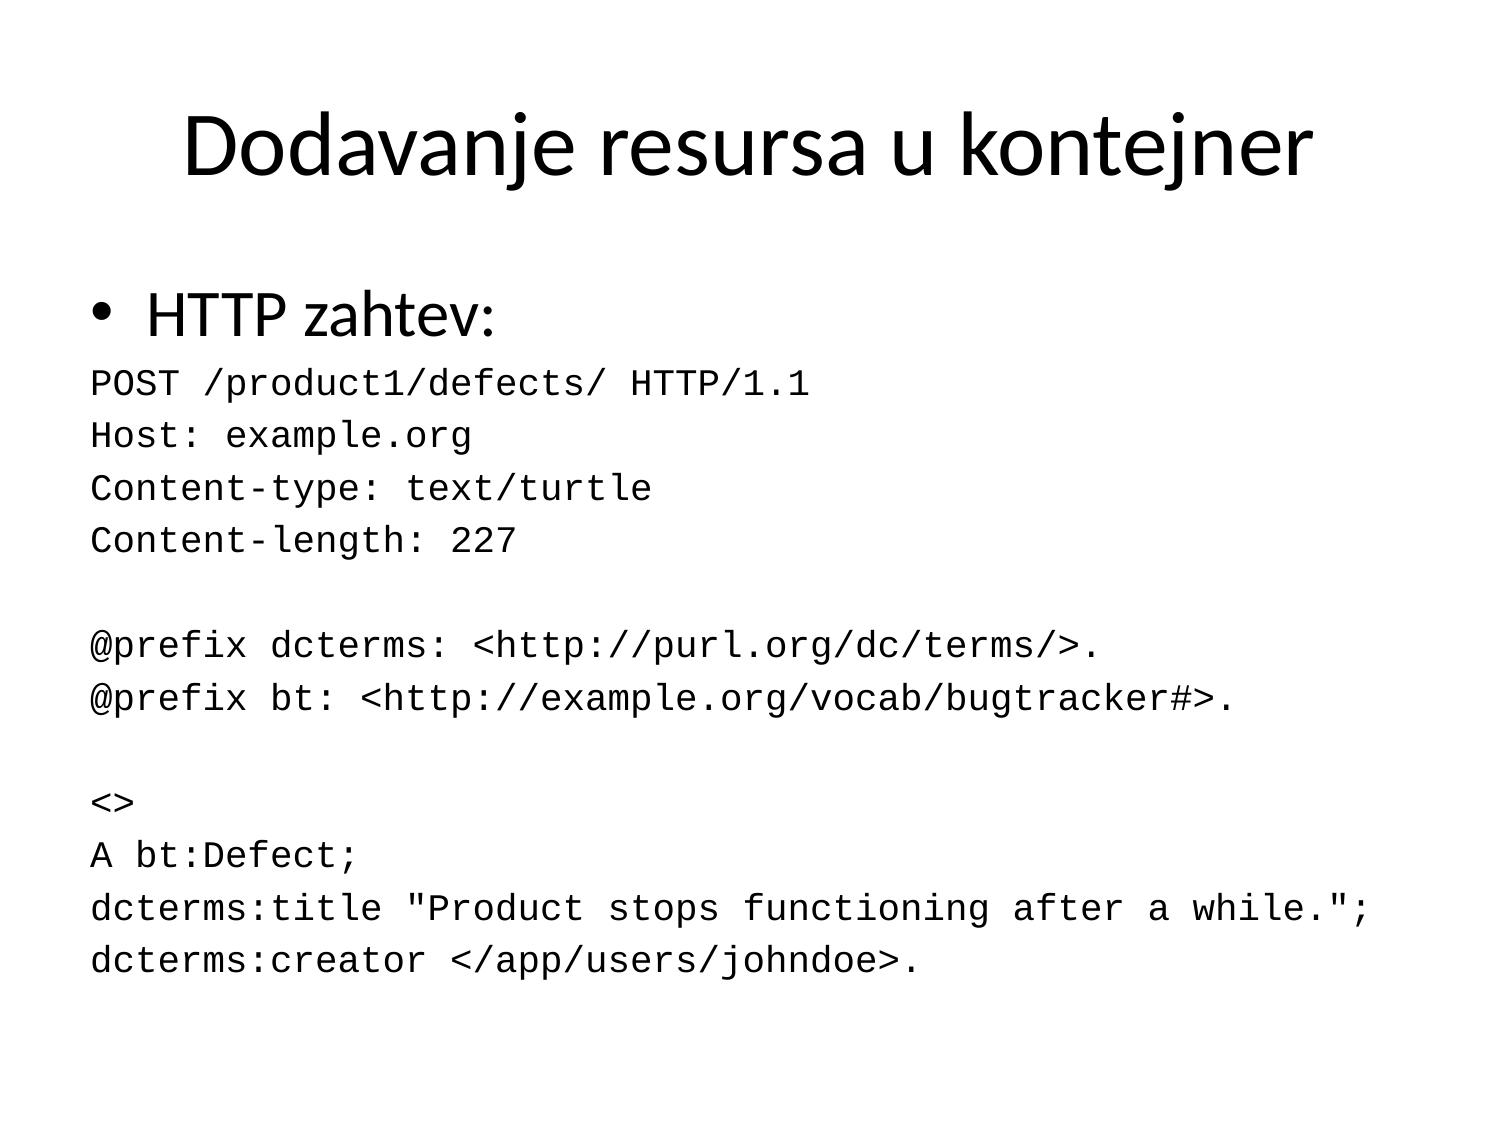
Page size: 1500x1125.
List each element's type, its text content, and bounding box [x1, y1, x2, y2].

title Dodavanje resursa u kontejner [75, 45, 1425, 233]
list HTTP zahtev: POST /product1/defects/ HTTP/1.1 Host: example.org Content-type: text/turtle Content-length: 227 @prefix dcterms: <http://purl.org/dc/terms/>. @prefix bt: <http://example.org/vocab/bugtracker#>. <> A bt:Defect; dcterms:title "Product stops functioning after a while."; dcterms:creator </app/users/johndoe>. [75, 262, 1425, 1005]
